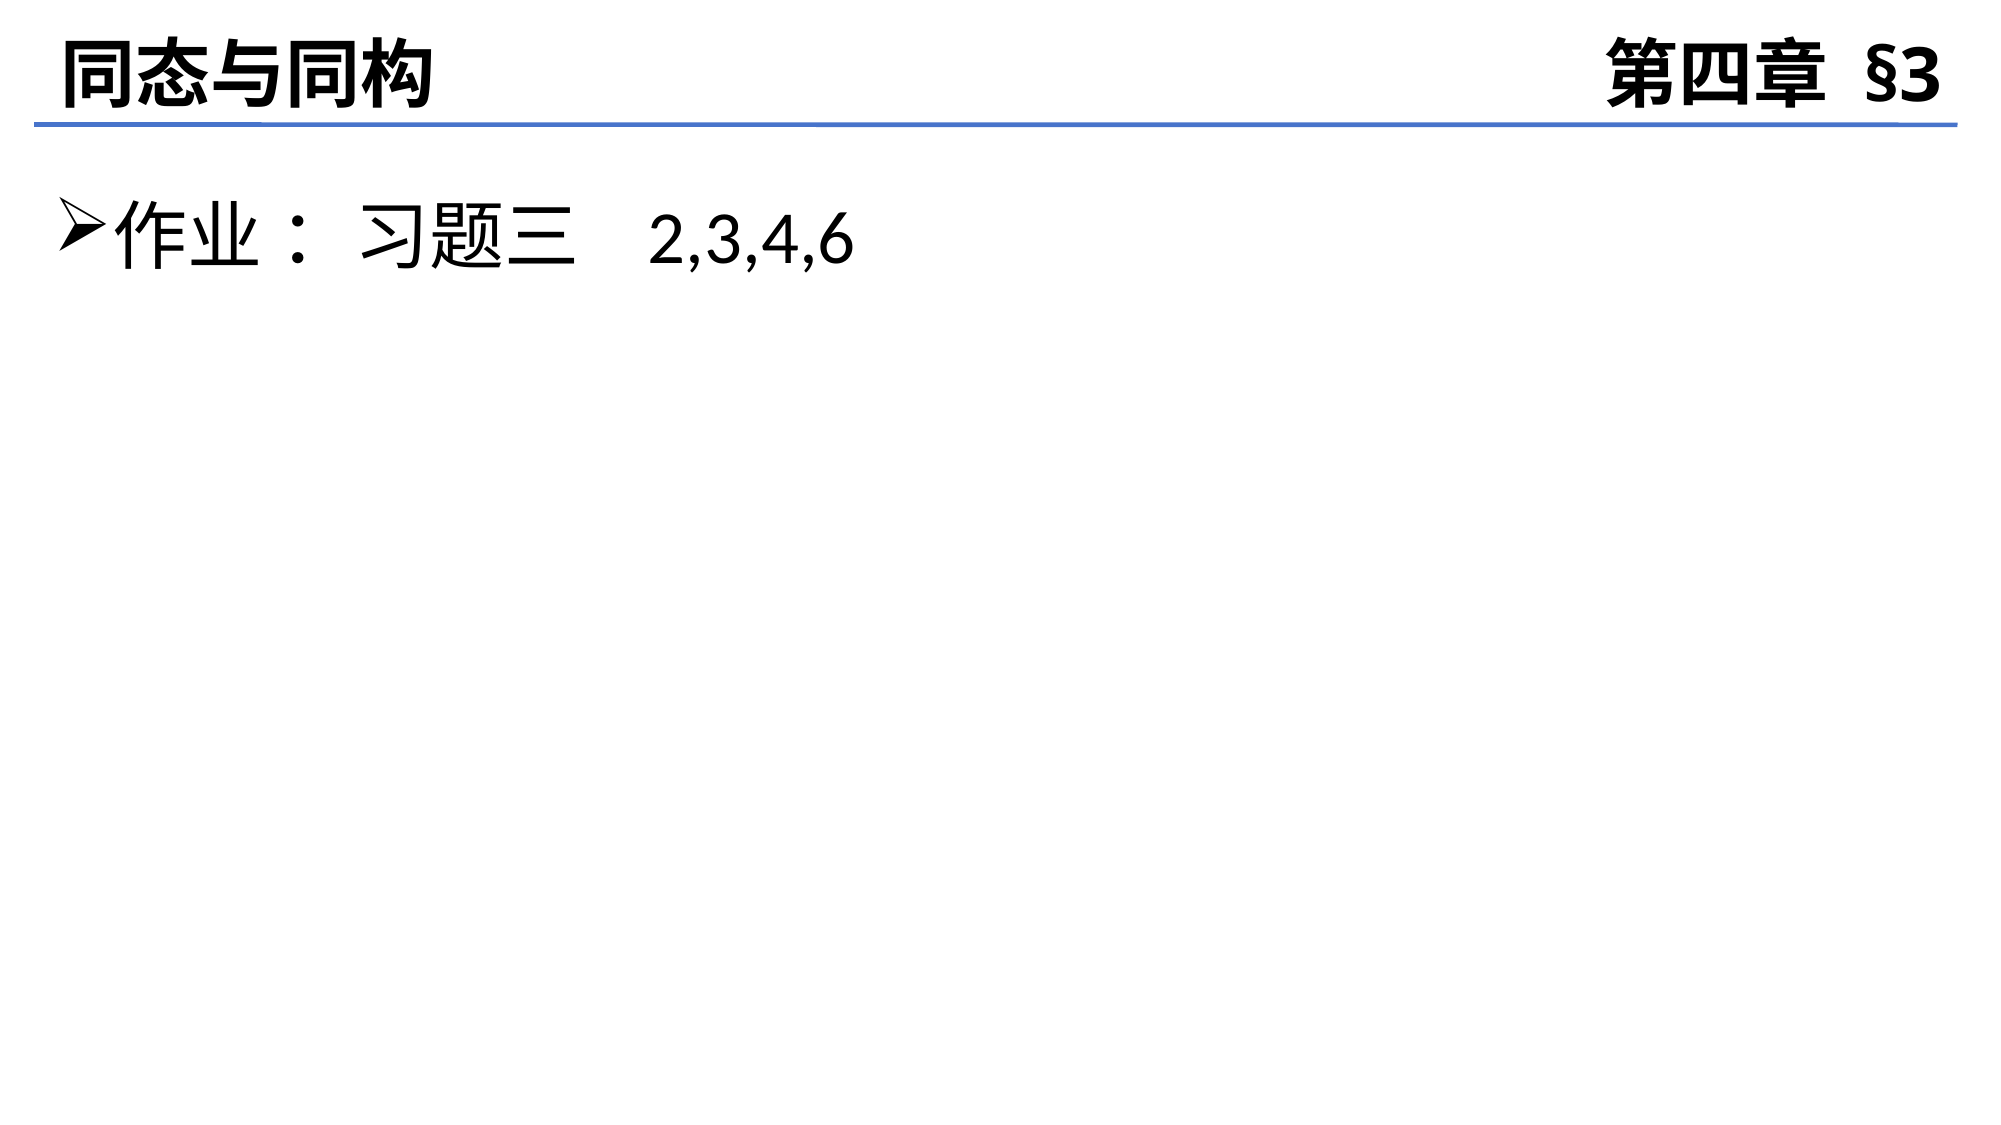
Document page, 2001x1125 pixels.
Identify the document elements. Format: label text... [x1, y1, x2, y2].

text_box 同态与同构 [46, 18, 662, 124]
text_box 第四章 §3 [1576, 19, 1958, 124]
text_box 作业 ：习题三 2,3,4,6 [38, 181, 1958, 938]
